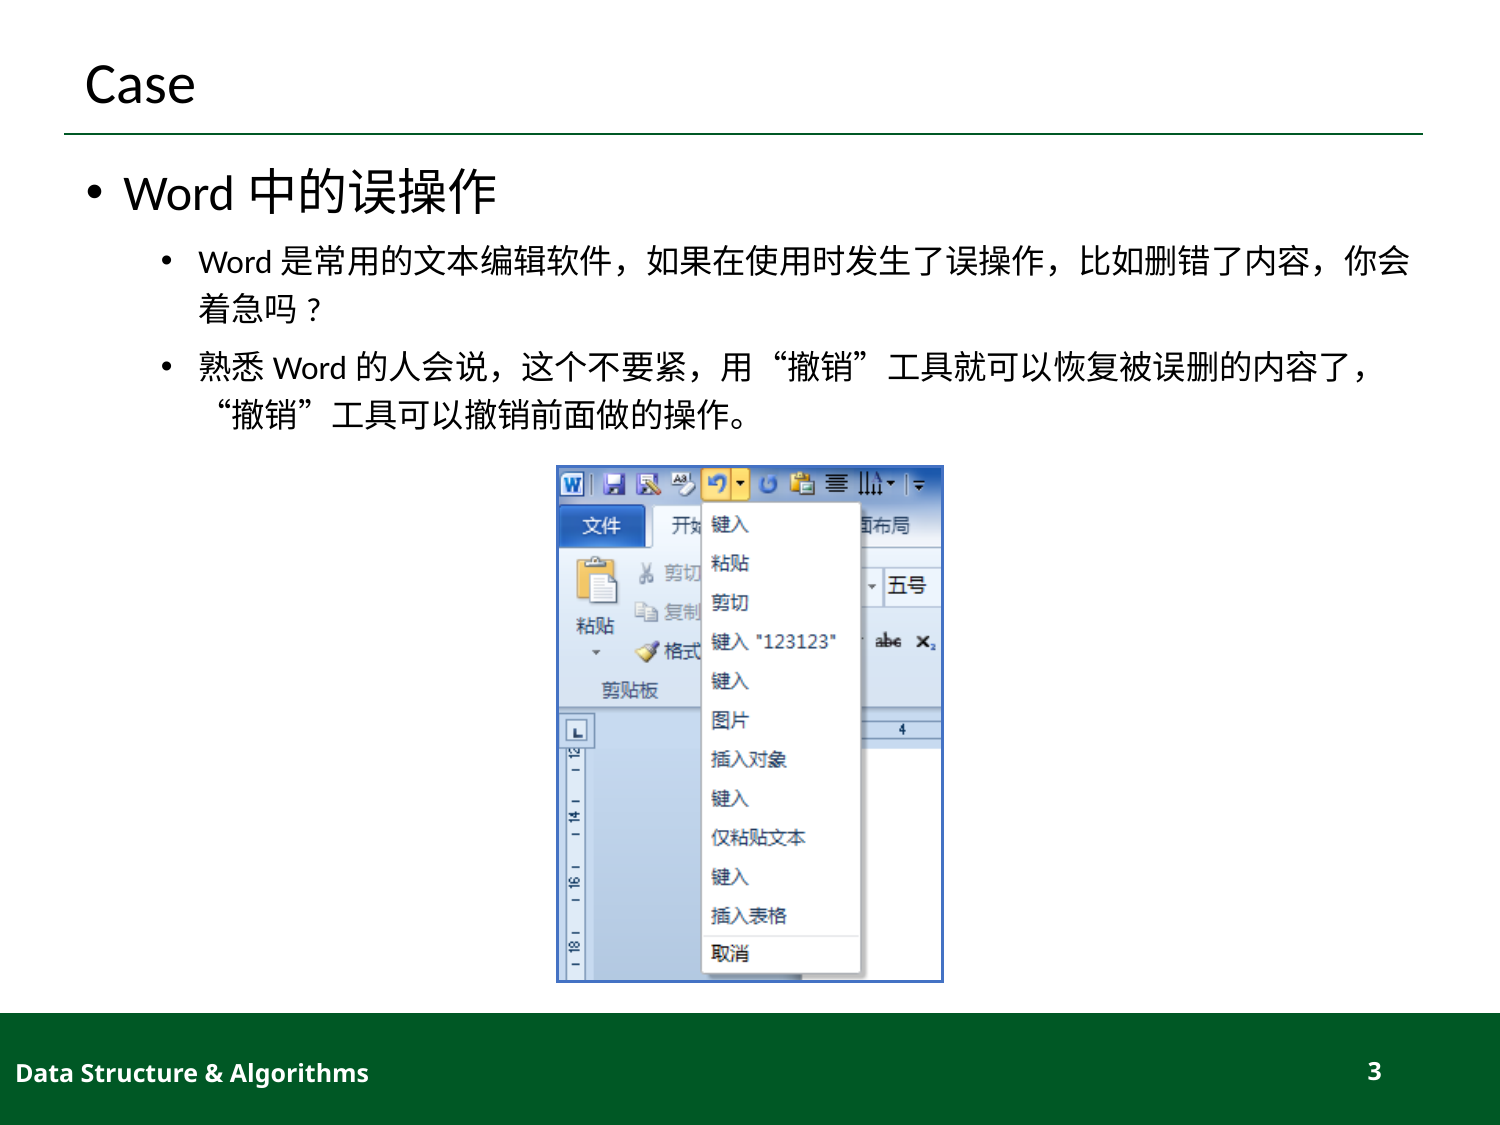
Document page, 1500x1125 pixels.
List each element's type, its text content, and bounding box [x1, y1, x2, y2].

list Word中的误操作 Word是常用的文本编辑软件，如果在使用时发生了误操作，比如删错了内容，你会着急吗? 熟悉Word的人会说，这个不要紧，用“撤销”工具就可以恢复被误删的内容了，“撤销”工具可以撤销前面做的操作。 [70, 160, 1430, 991]
picture [558, 467, 942, 981]
footer Data Structure & Algorithms [0, 1042, 507, 1103]
slide_number 3 [1059, 1042, 1397, 1103]
title Case [70, 34, 1430, 135]
